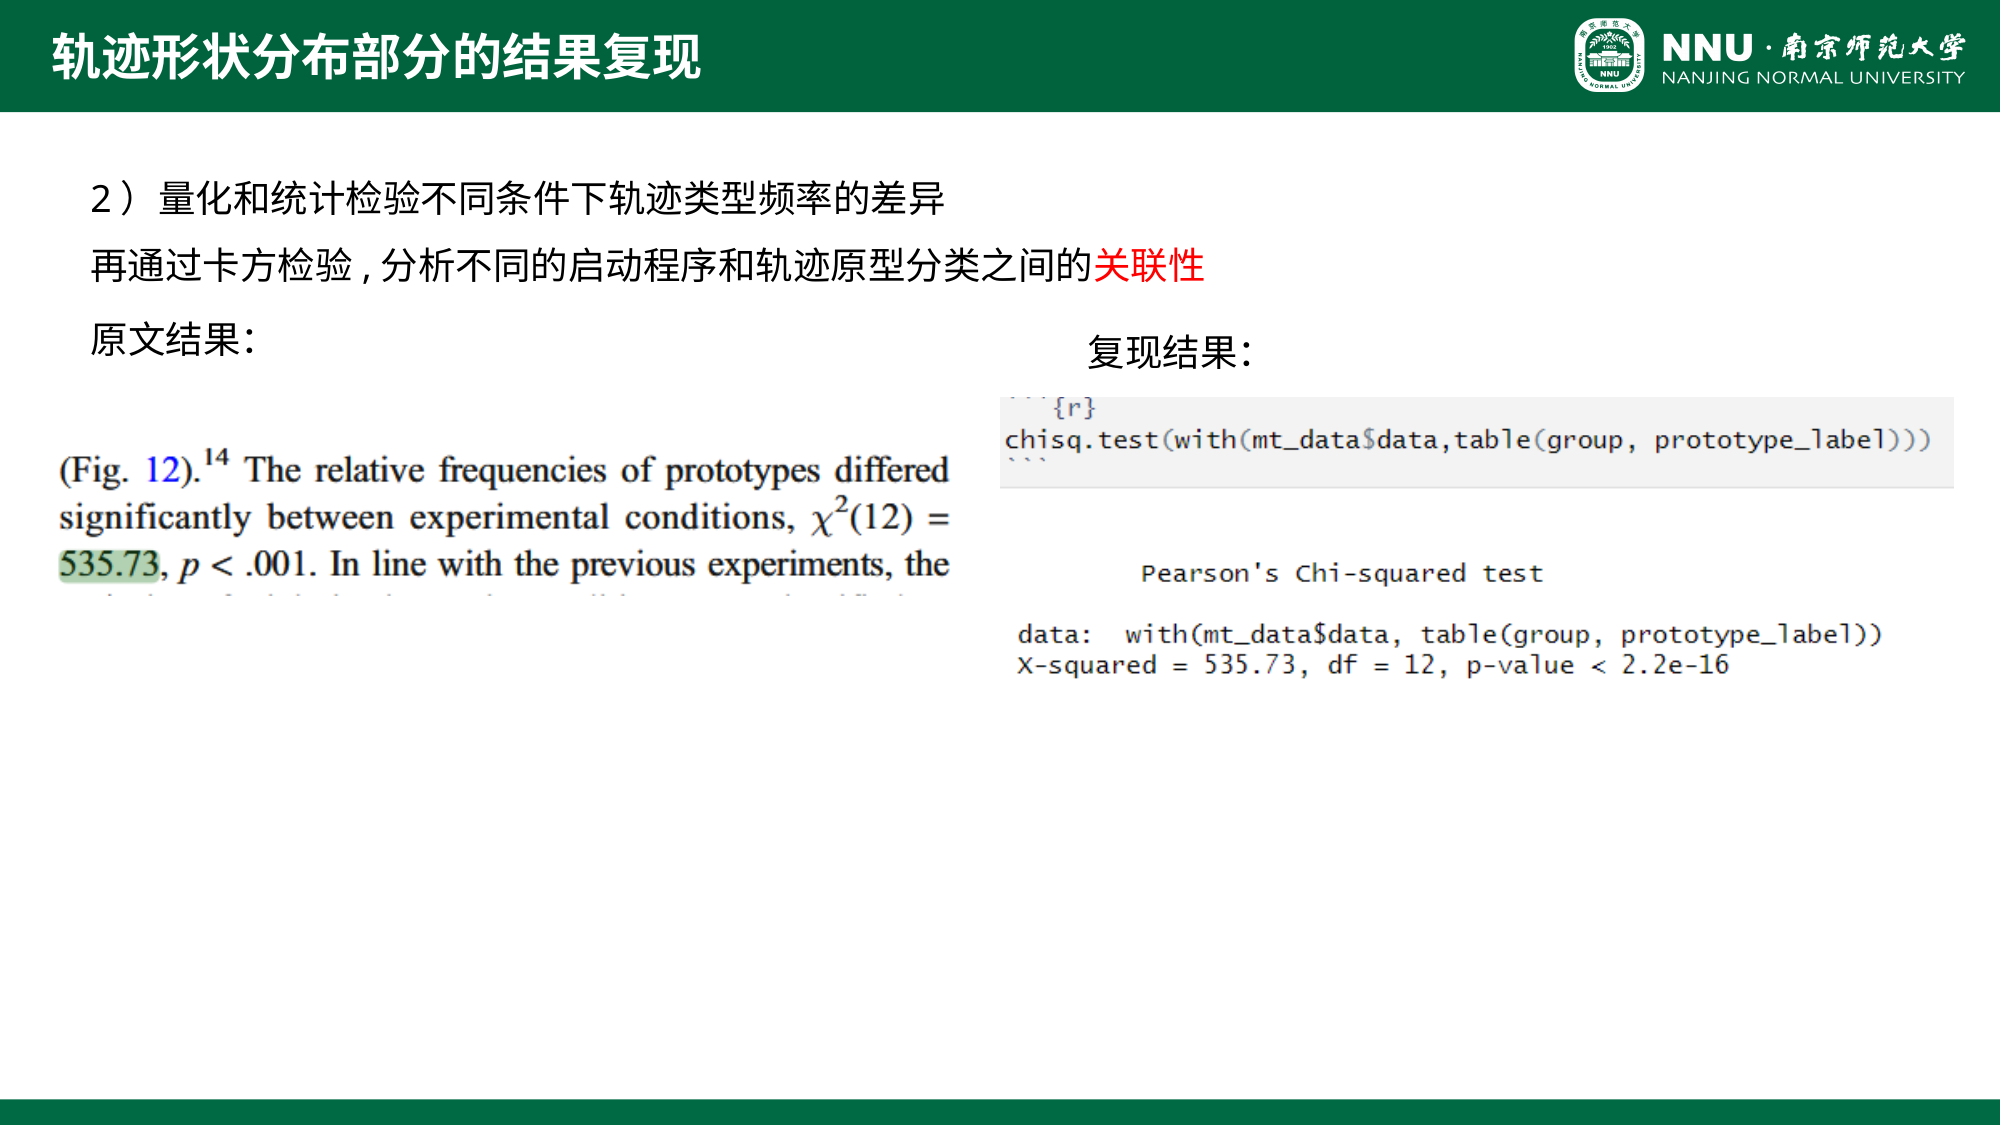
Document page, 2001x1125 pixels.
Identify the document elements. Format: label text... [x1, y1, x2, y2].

text_box 复现结果： [1072, 277, 1409, 346]
text_box [0, 1098, 2000, 1125]
picture [999, 396, 1954, 722]
text_box 原文结果： [76, 263, 413, 333]
text_box 轨迹形状分布部分的结果复现 [37, 17, 742, 93]
picture [1545, 0, 2000, 225]
text_box [0, 0, 1545, 113]
text_box 2）量化和统计检验不同条件下轨迹类型频率的差异 再通过卡方检验,分析不同的启动程序和轨迹原型分类之间的关联性 [75, 144, 1931, 363]
picture [27, 415, 981, 597]
